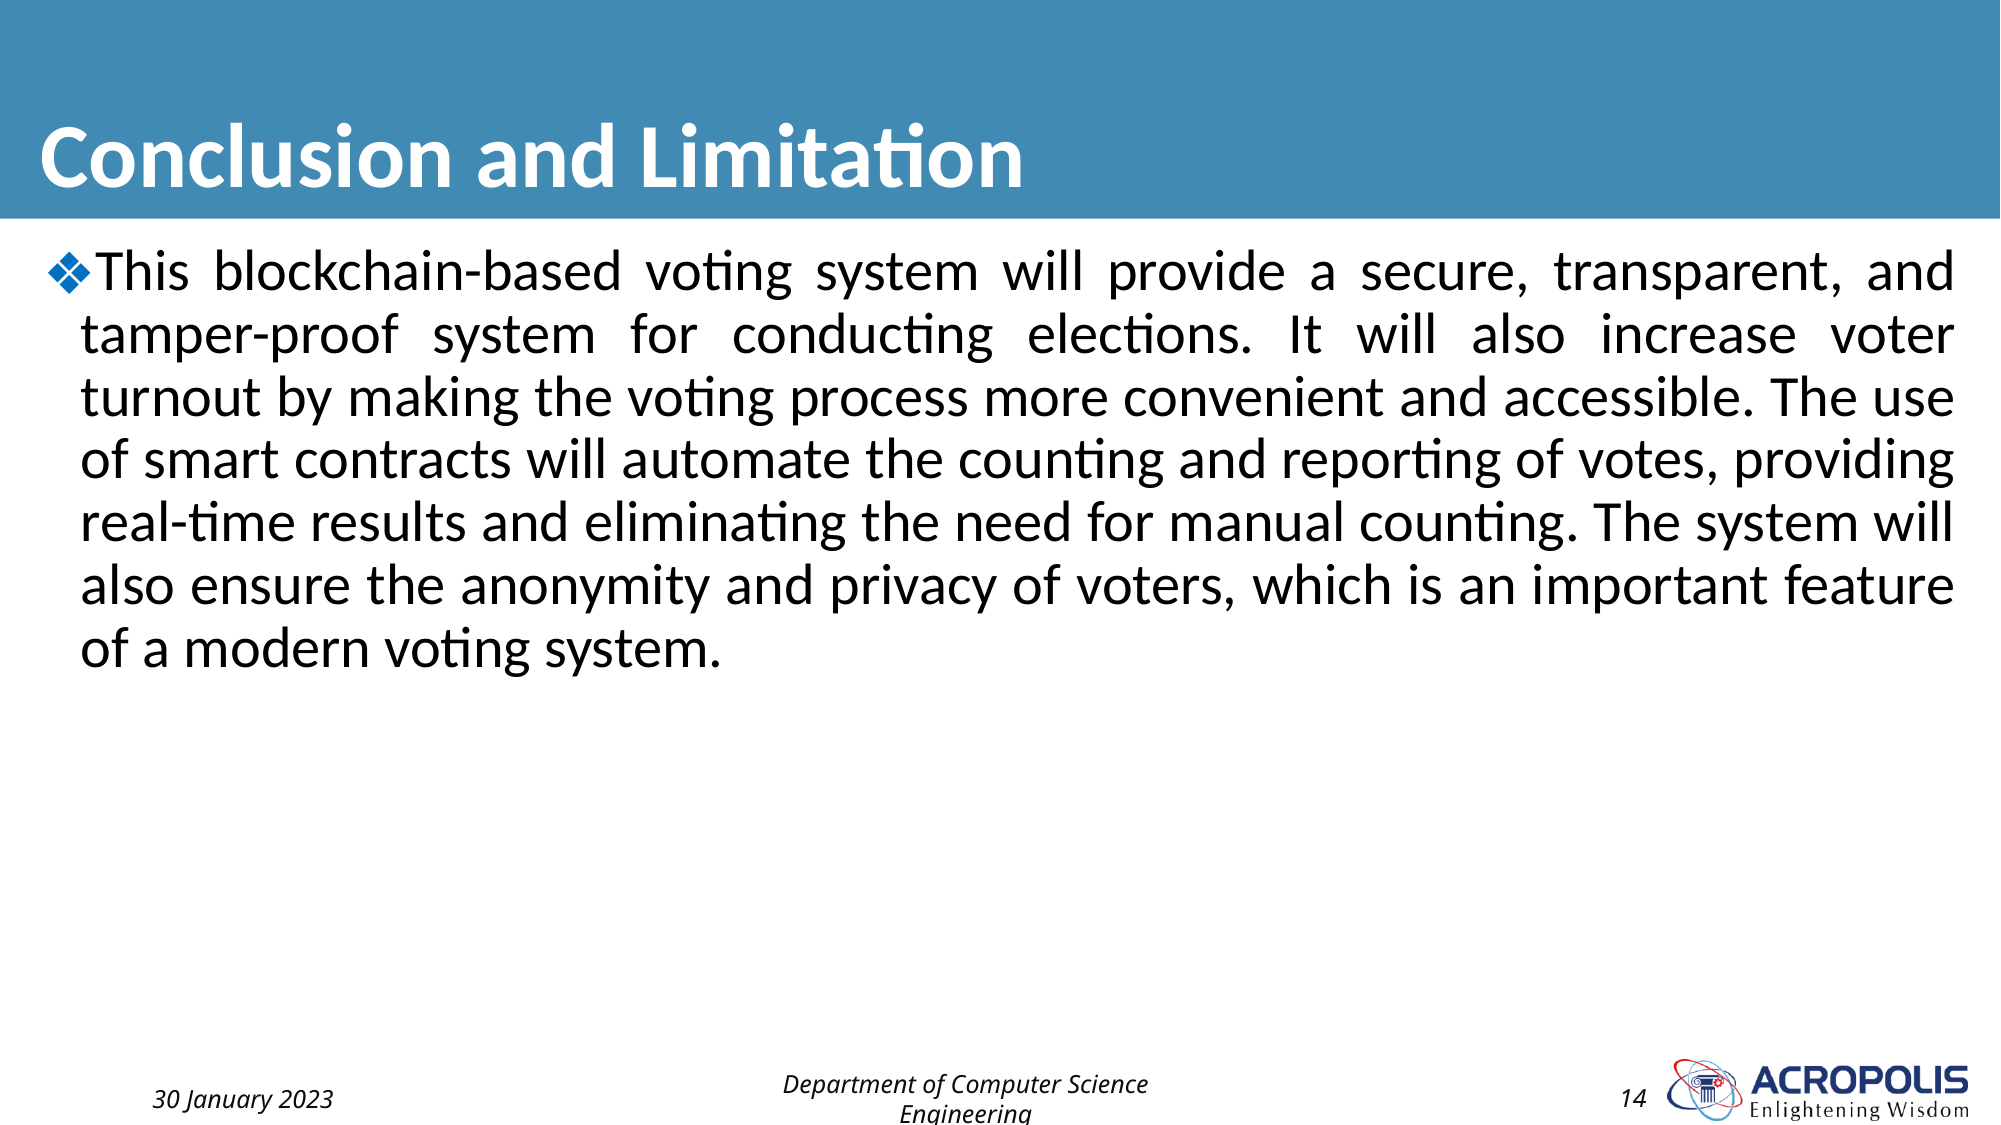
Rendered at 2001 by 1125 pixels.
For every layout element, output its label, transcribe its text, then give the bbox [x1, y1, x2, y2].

list This blockchain-based voting system will provide a secure, transparent, and tamper-proof system for conducting elections. It will also increase voter turnout by making the voting process more convenient and accessible. The use of smart contracts will automate the counting and reporting of votes, providing real-time results and eliminating the need for manual counting. The system will also ensure the anonymity and privacy of voters, which is an important feature of a modern voting system. [28, 232, 1972, 1072]
picture [1667, 1072, 1968, 1121]
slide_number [137, 1076, 663, 1122]
footer Department of Computer Science Engineering [703, 1076, 1229, 1122]
slide_number 14 [1436, 1076, 1662, 1122]
title Conclusion and Limitation [25, 0, 1974, 214]
